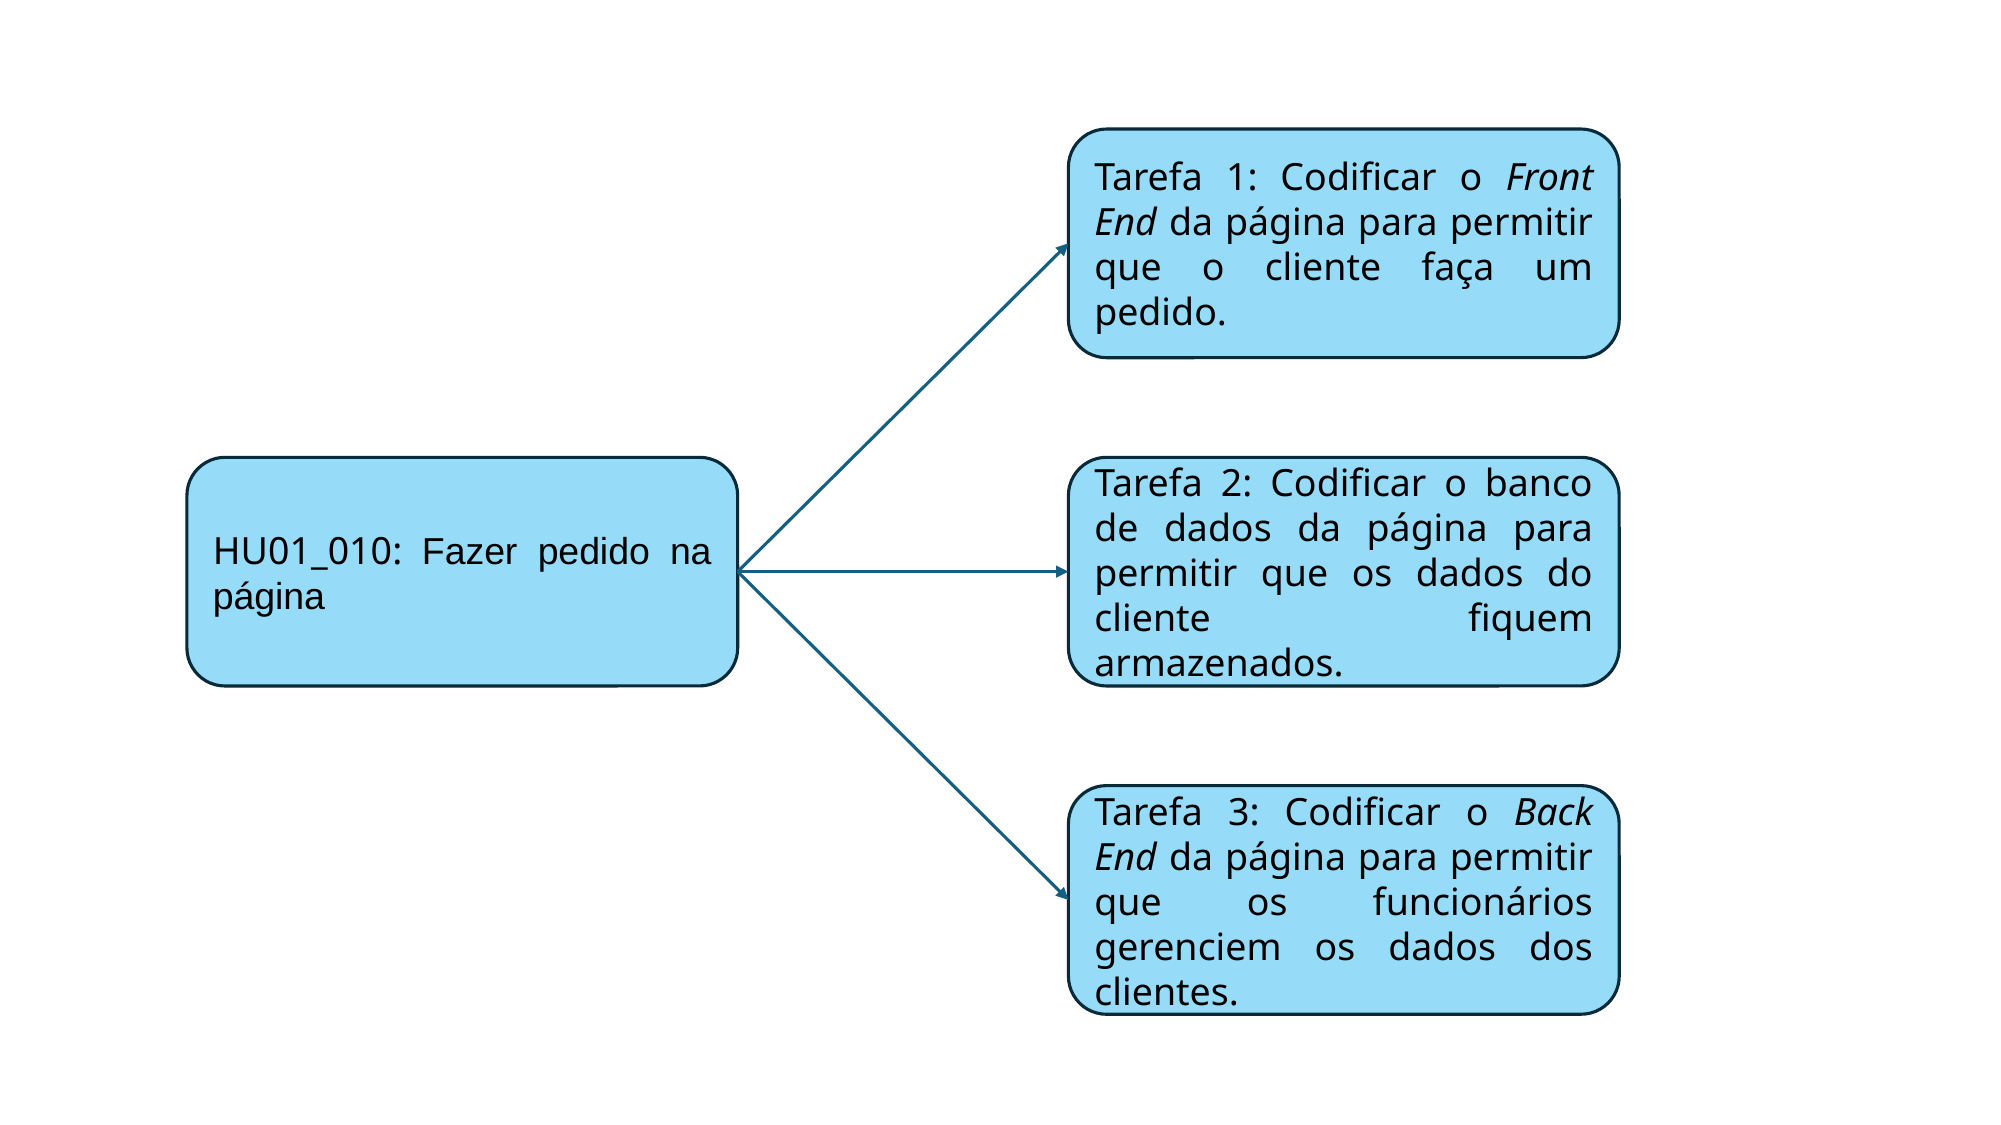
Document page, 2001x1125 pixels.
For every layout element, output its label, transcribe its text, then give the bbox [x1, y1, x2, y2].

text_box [737, 242, 1069, 571]
text_box Tarefa 2: Codificar o banco de dados da página para permitir que os dados do cliente fiquem armazenados. [1069, 455, 1621, 688]
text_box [737, 571, 1069, 901]
text_box HU01_010: Fazer pedido na página [185, 455, 737, 688]
text_box Tarefa 1: Codificar o Front End da página para permitir que o cliente faça um pedido. [1066, 127, 1621, 360]
text_box Tarefa 3: Codificar o Back End da página para permitir que os funcionários gerenciem os dados dos clientes. [1066, 784, 1621, 1016]
